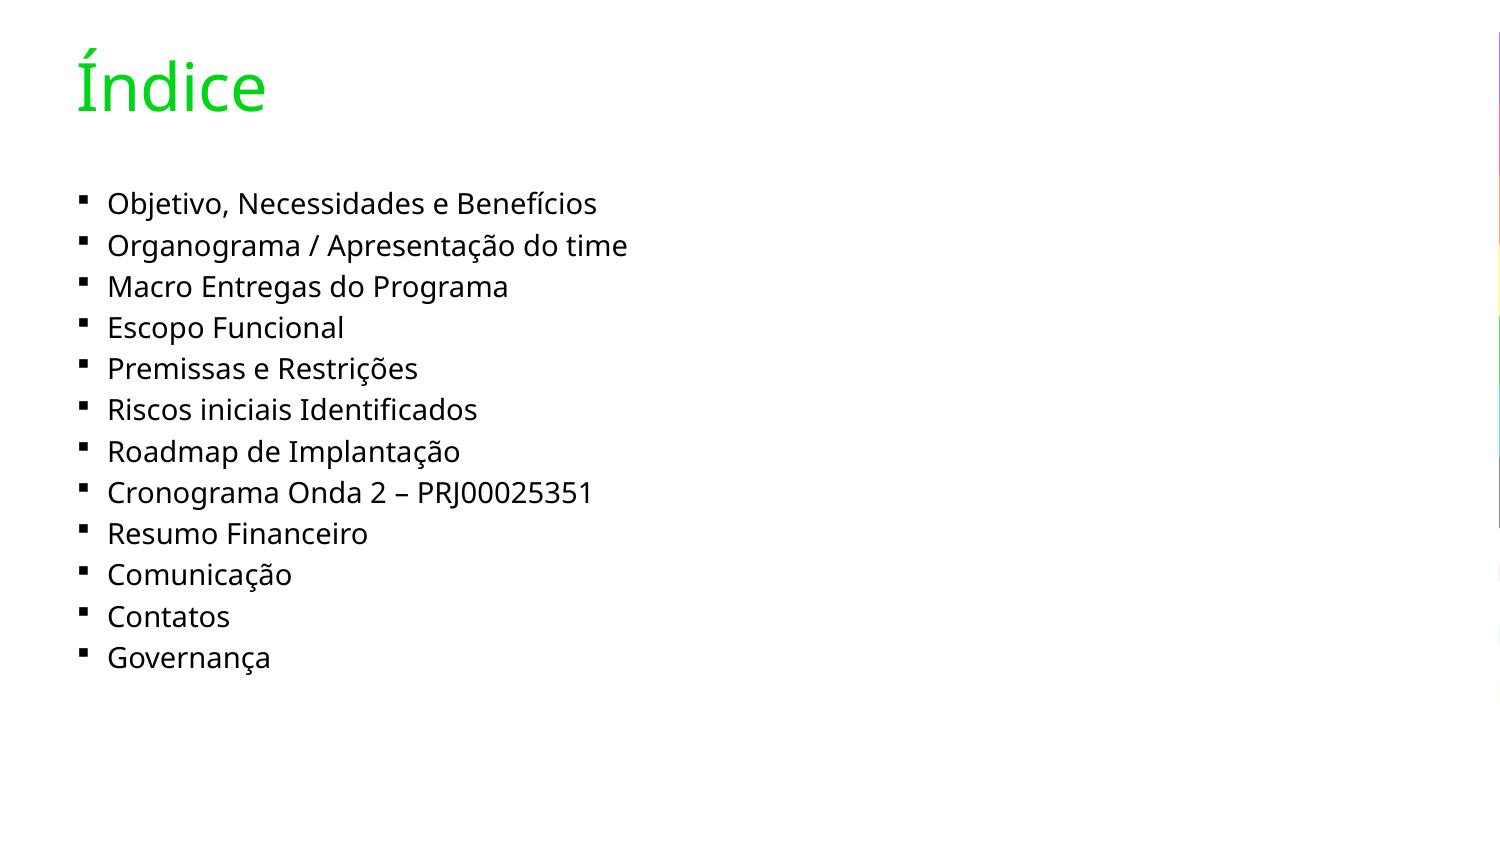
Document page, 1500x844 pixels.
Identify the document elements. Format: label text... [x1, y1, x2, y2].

title Índice [76, 45, 1424, 162]
list Objetivo, Necessidades e Benefícios Organograma / Apresentação do time Macro Entregas do Programa Escopo Funcional Premissas e Restrições Riscos iniciais Identificados Roadmap de Implantação Cronograma Onda 2 – PRJ00025351 Resumo Financeiro Comunicação Contatos Governança [76, 185, 715, 753]
